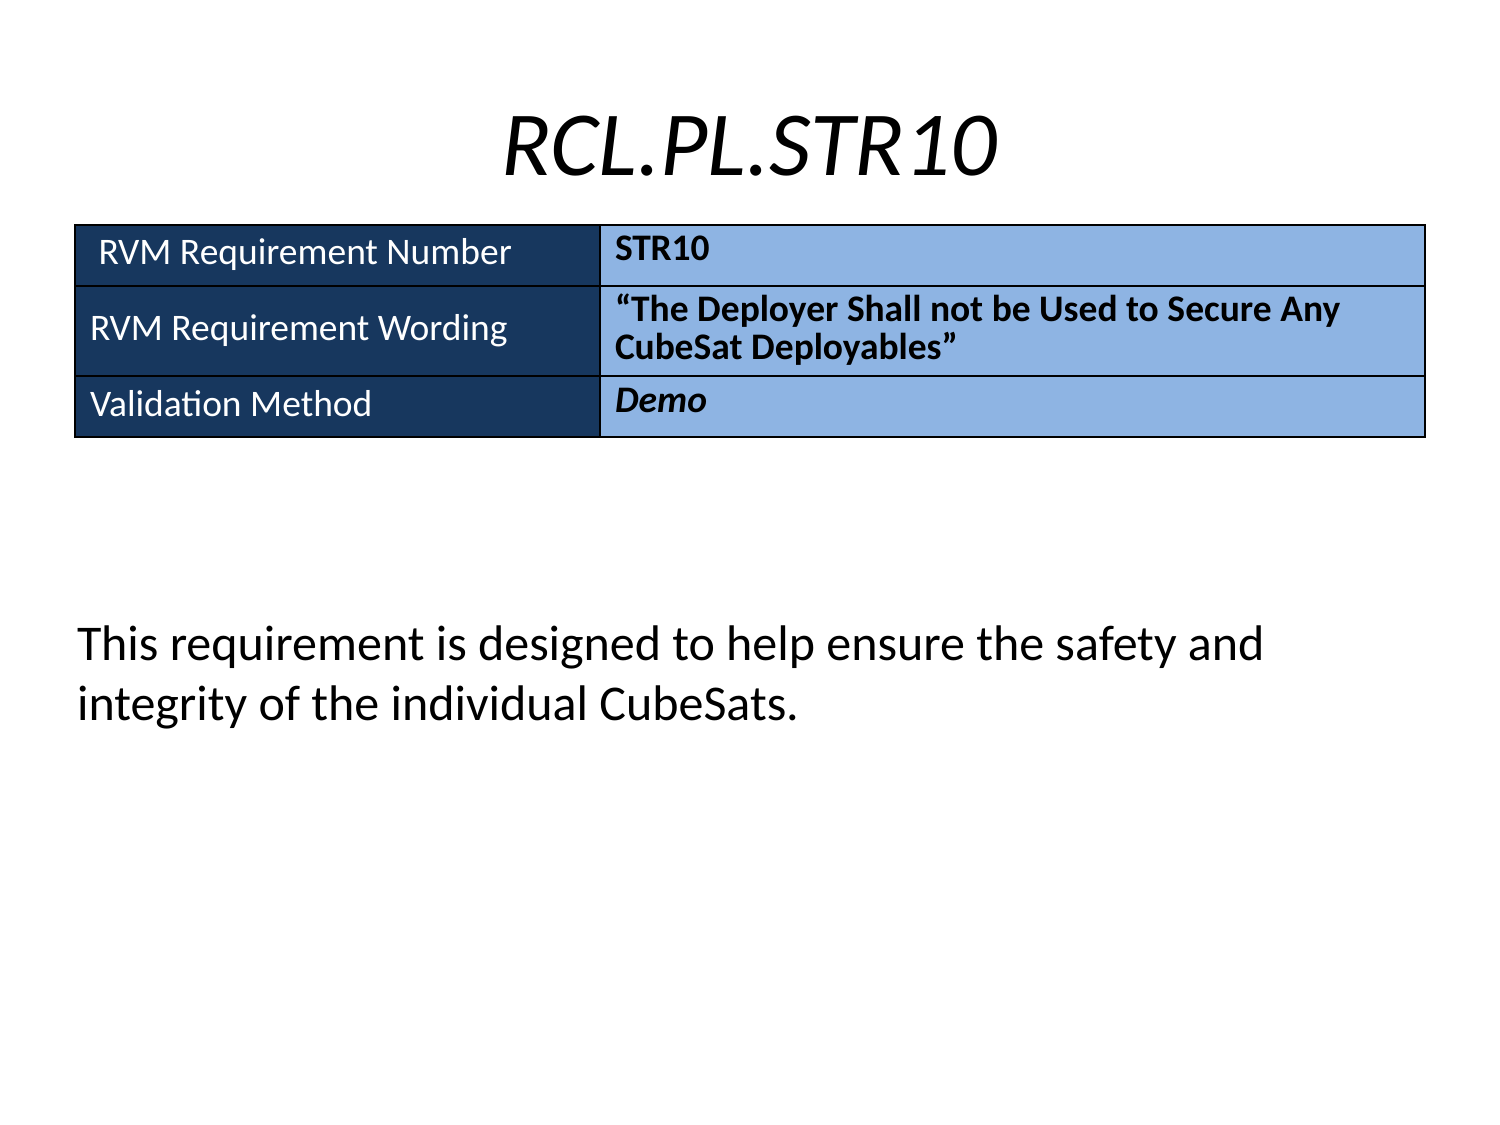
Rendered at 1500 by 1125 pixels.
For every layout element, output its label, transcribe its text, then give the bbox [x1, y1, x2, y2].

table_header STR10 [601, 226, 1424, 285]
table_cell RVM Requirement Wording [76, 287, 599, 375]
title RCL.PL.STR10 [75, 45, 1425, 224]
text_box This requirement is designed to help ensure the safety and integrity of the individual CubeSats. [62, 603, 1425, 738]
table_cell “The Deployer Shall not be Used to Secure Any CubeSat Deployables” [601, 287, 1424, 375]
table_cell Validation Method [76, 377, 599, 436]
table_header RVM Requirement Number [76, 226, 599, 285]
table_cell Demo [601, 377, 1424, 436]
